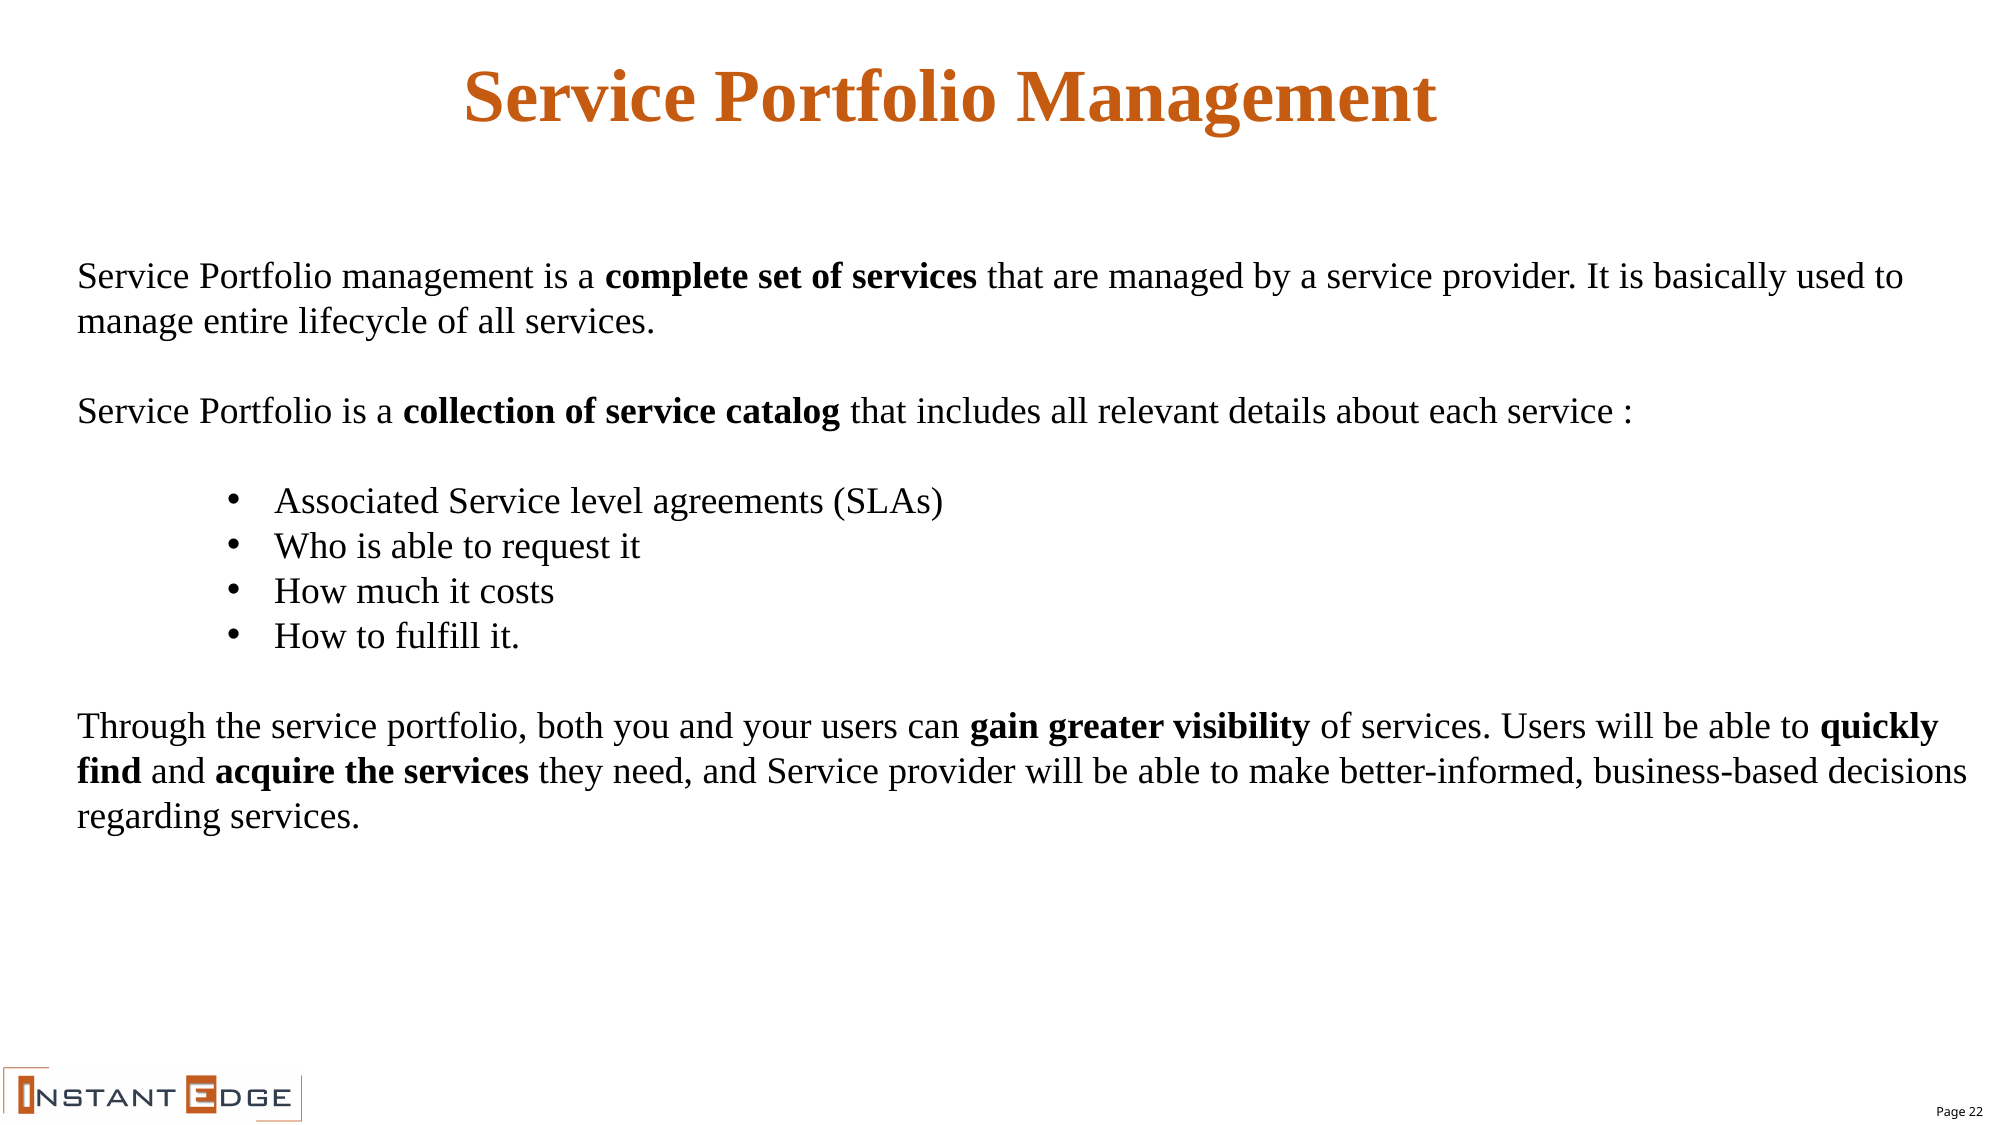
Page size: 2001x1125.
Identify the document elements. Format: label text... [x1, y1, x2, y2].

text_box Service Portfolio management is a complete set of services that are managed by a service provider. It is basically used to manage entire lifecycle of all services. Service Portfolio is a collection of service catalog that includes all relevant details about each service : Associated Service level agreements (SLAs) Who is able to request it How much it costs How to fulfill it. Through the service portfolio, both you and your users can gain greater visibility of services. Users will be able to quickly find and acquire the services they need, and Service provider will be able to make better-informed, business-based decisions regarding services. [62, 243, 2000, 889]
text_box Service Portfolio Management [371, 38, 1530, 144]
picture [2, 1066, 304, 1123]
